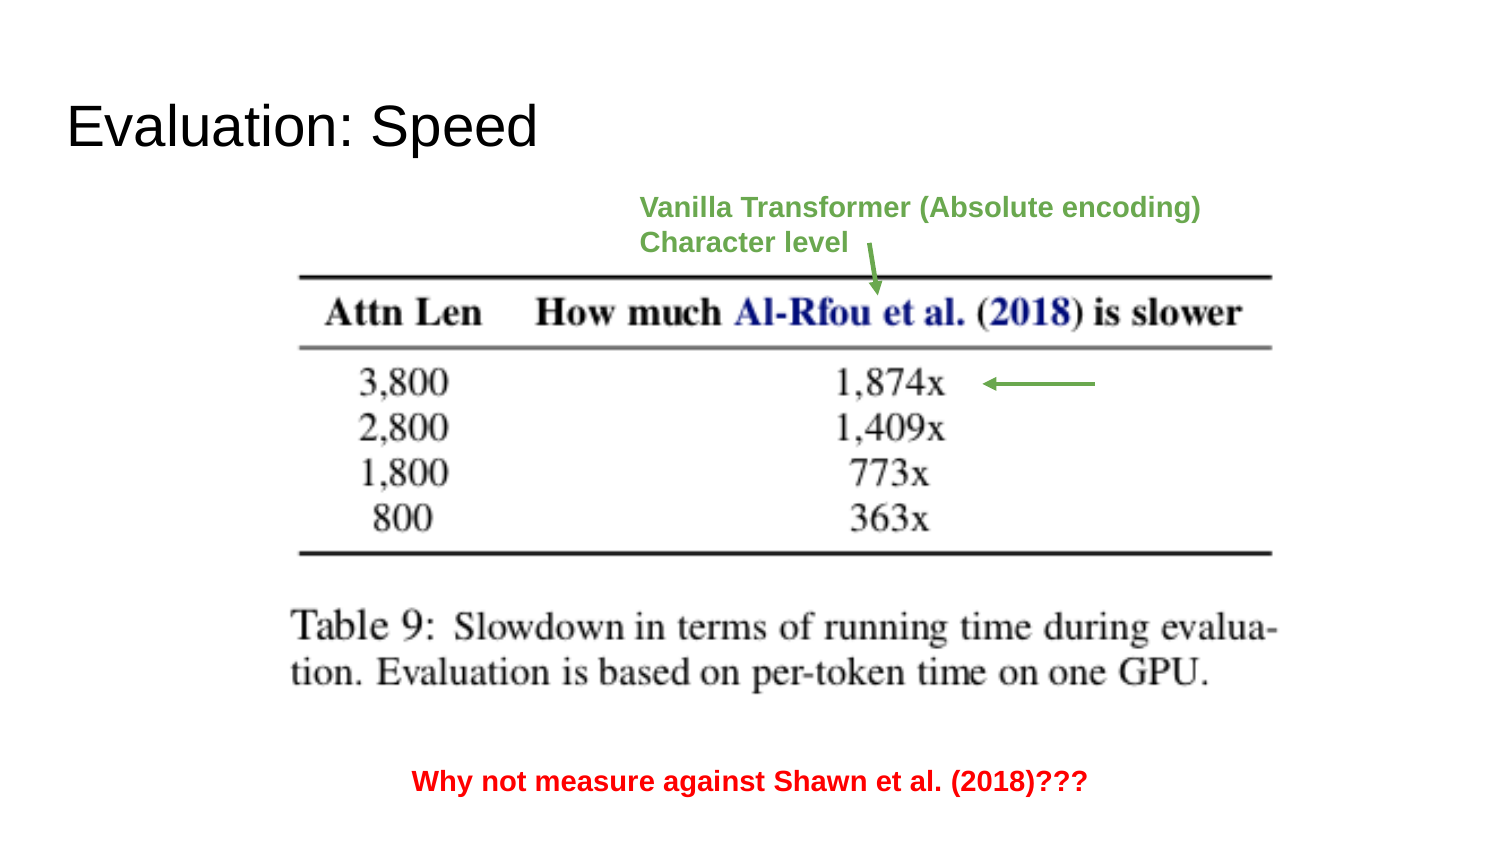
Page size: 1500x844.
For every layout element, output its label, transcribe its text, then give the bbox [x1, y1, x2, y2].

title Evaluation: Speed [51, 72, 1449, 167]
picture [273, 232, 1300, 735]
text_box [868, 242, 878, 296]
text_box Why not measure against Shawn et al. (2018)??? [396, 746, 1274, 795]
text_box Vanilla Transformer (Absolute encoding) Character level [624, 173, 1233, 221]
